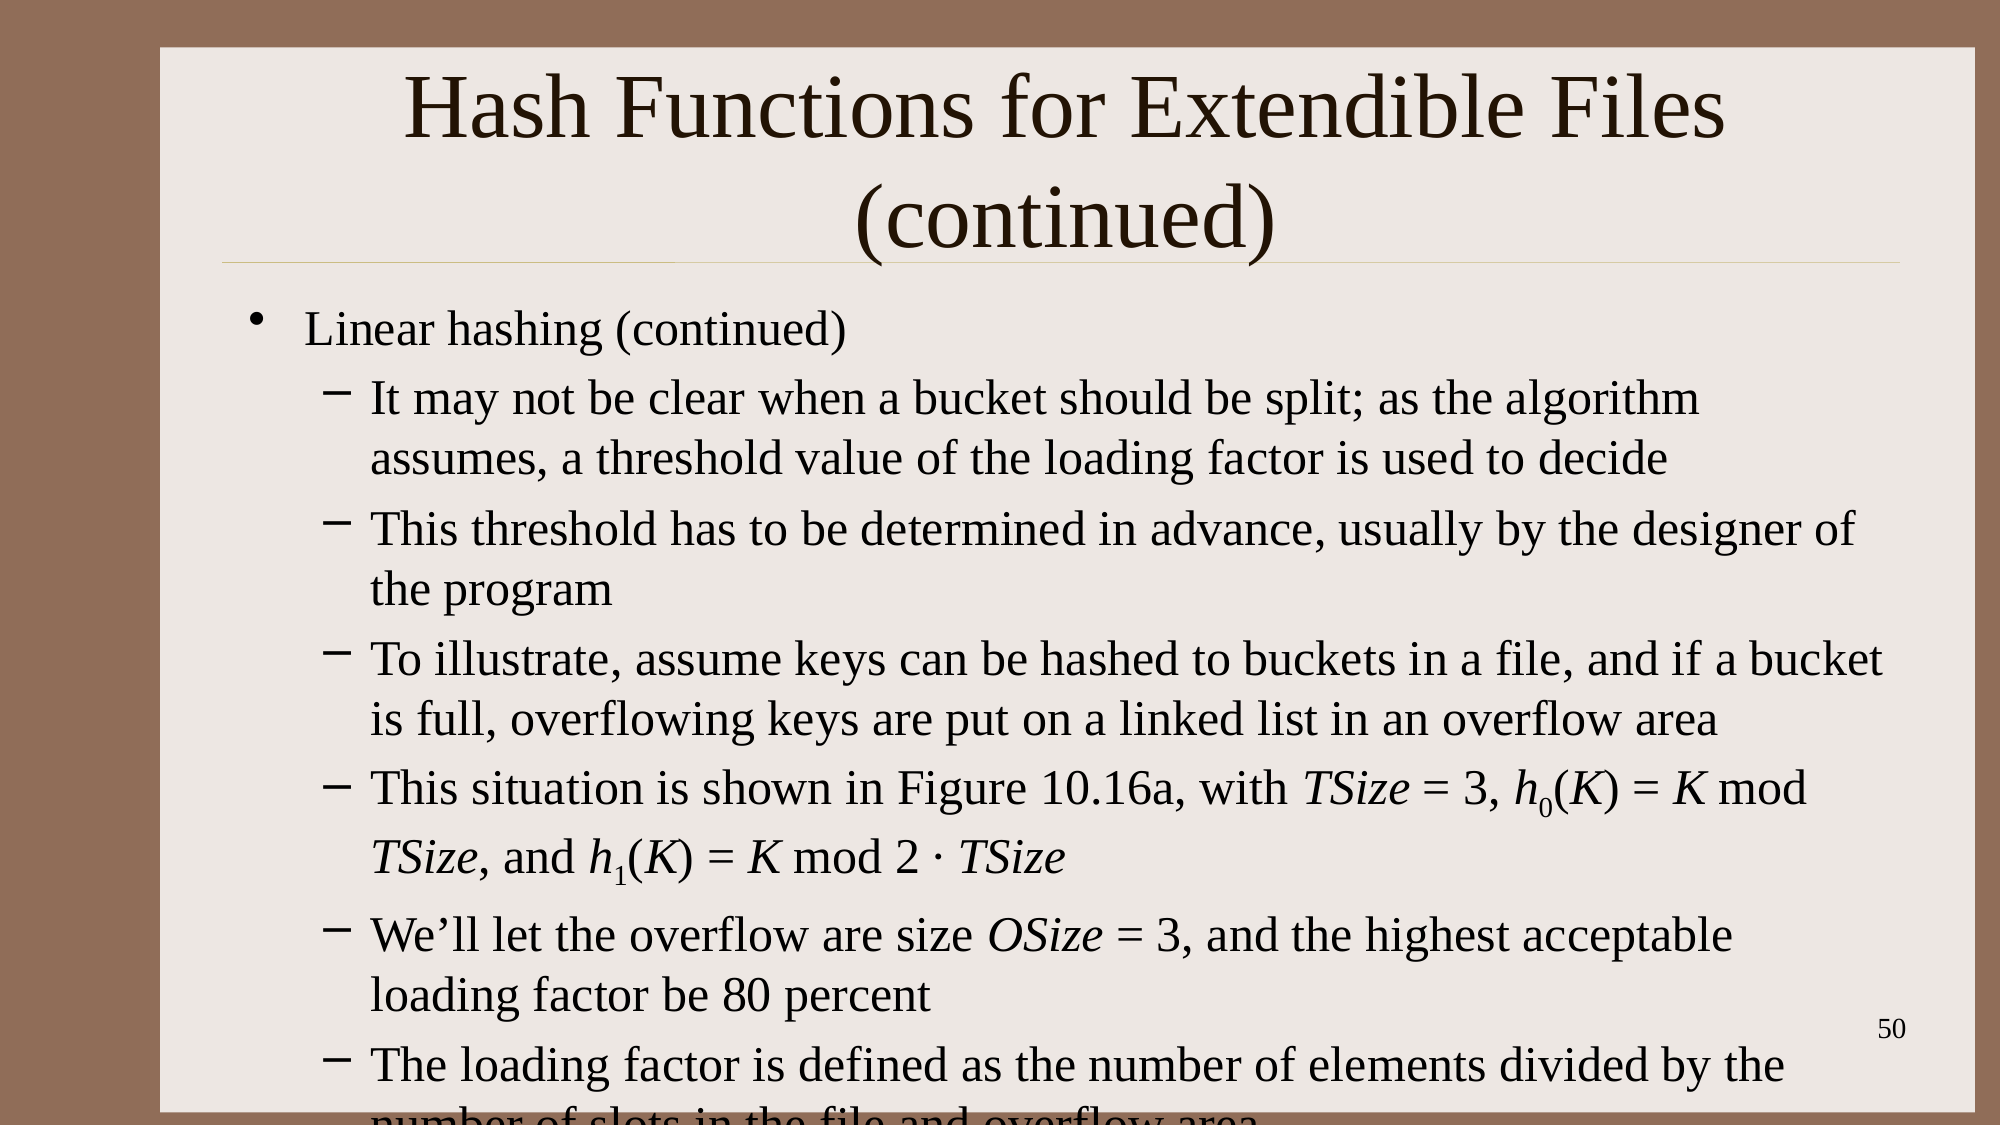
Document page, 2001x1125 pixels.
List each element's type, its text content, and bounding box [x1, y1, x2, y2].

slide_number 50 [1505, 1001, 1922, 1077]
list Linear hashing (continued) It may not be clear when a bucket should be split; as the algorithm assumes, a threshold value of the loading factor is used to decide This threshold has to be determined in advance, usually by the designer of the program To illustrate, assume keys can be hashed to buckets in a file, and if a bucket is full, overflowing keys are put on a linked list in an overflow area This situation is shown in Figure 10.16a, with TSize = 3, h0(K) = K mod TSize, and h1(K) = K mod 2 ∙ TSize We’ll let the overflow are size OSize = 3, and the highest acceptable loading factor be 80 percent The loading factor is defined as the number of elements divided by the number of slots in the file and overflow area [233, 287, 1900, 963]
title Hash Functions for Extendible Files (continued) [233, 62, 1900, 250]
